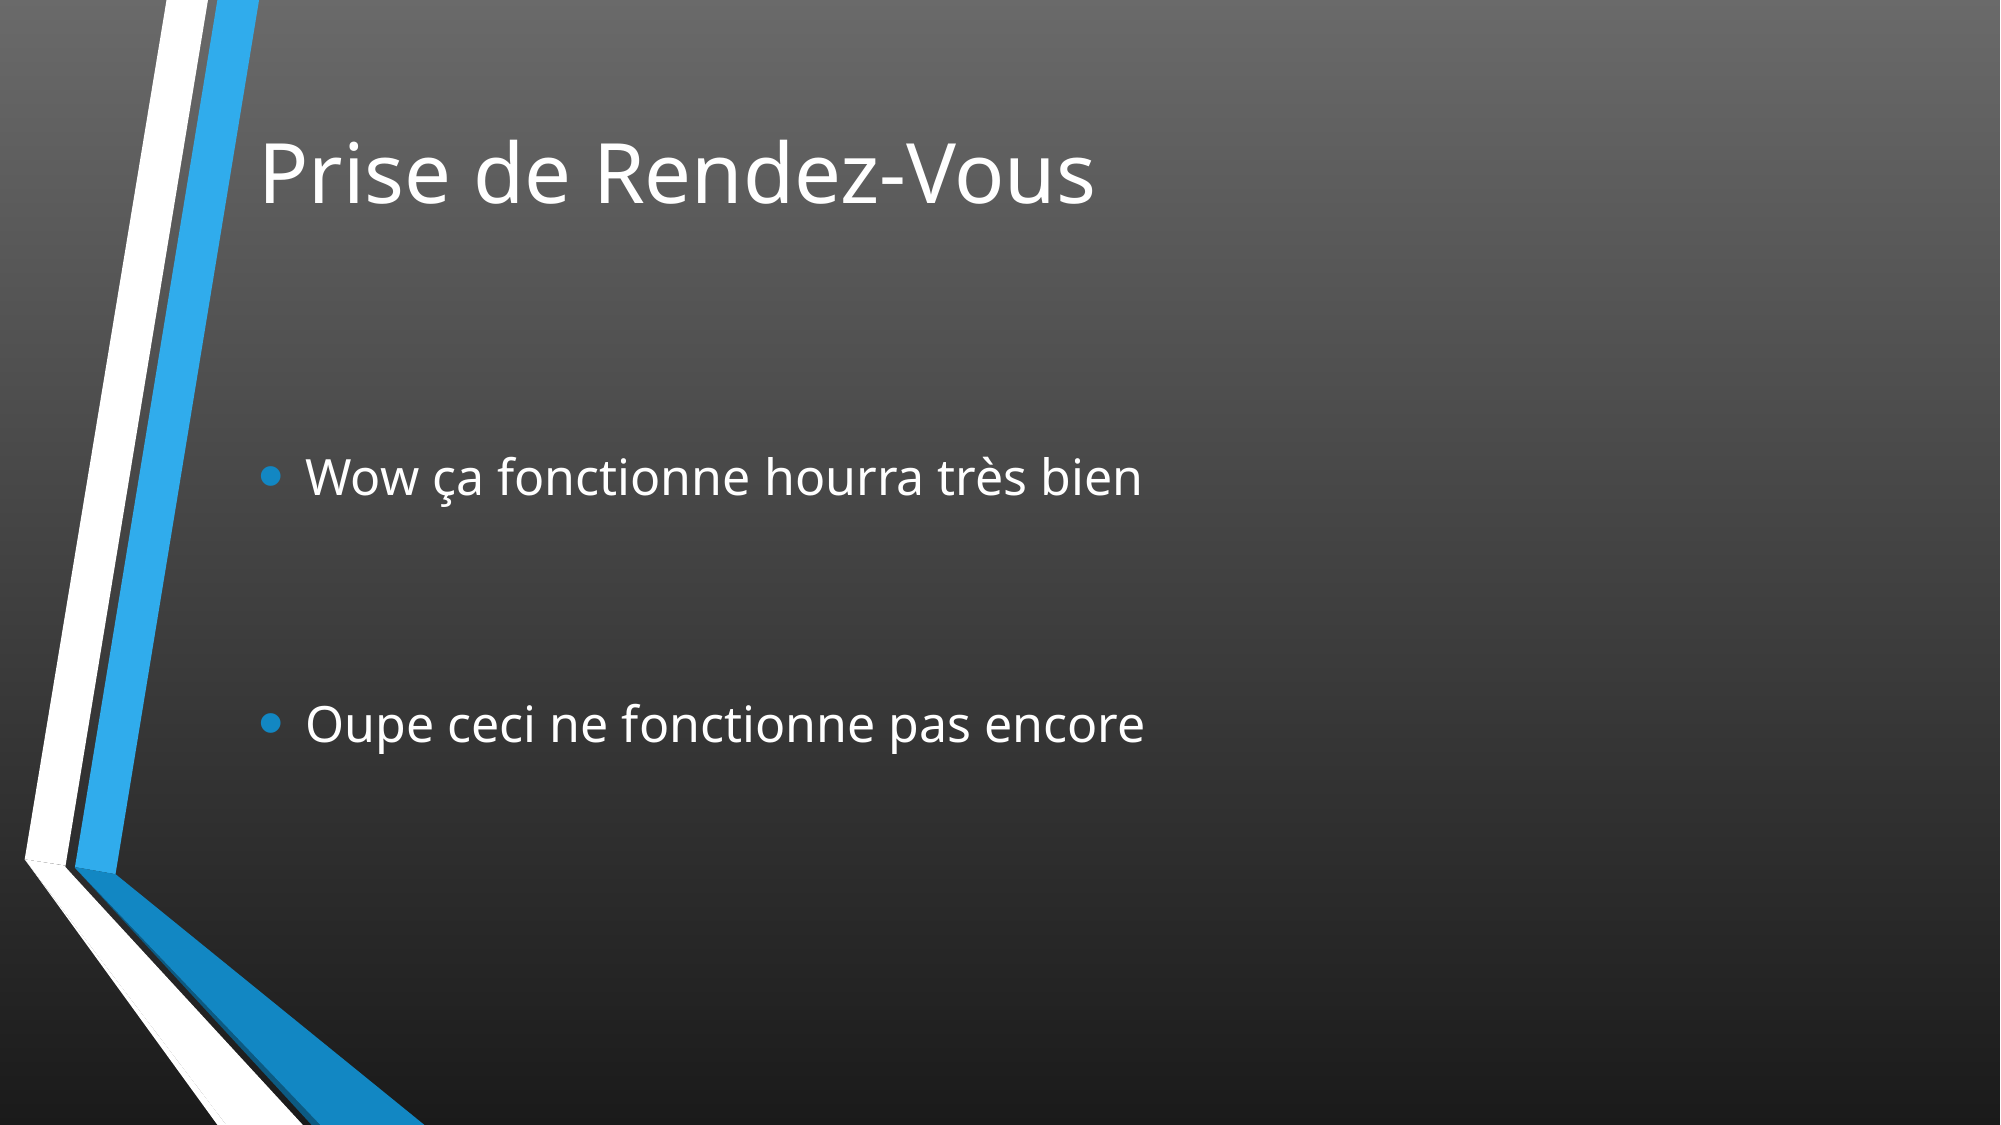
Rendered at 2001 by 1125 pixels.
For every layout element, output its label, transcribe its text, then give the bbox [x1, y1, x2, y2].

list Wow ça fonctionne hourra très bien Oupe ceci ne fonctionne pas encore [243, 437, 1887, 950]
title Prise de Rendez-Vous [243, 112, 1887, 400]
